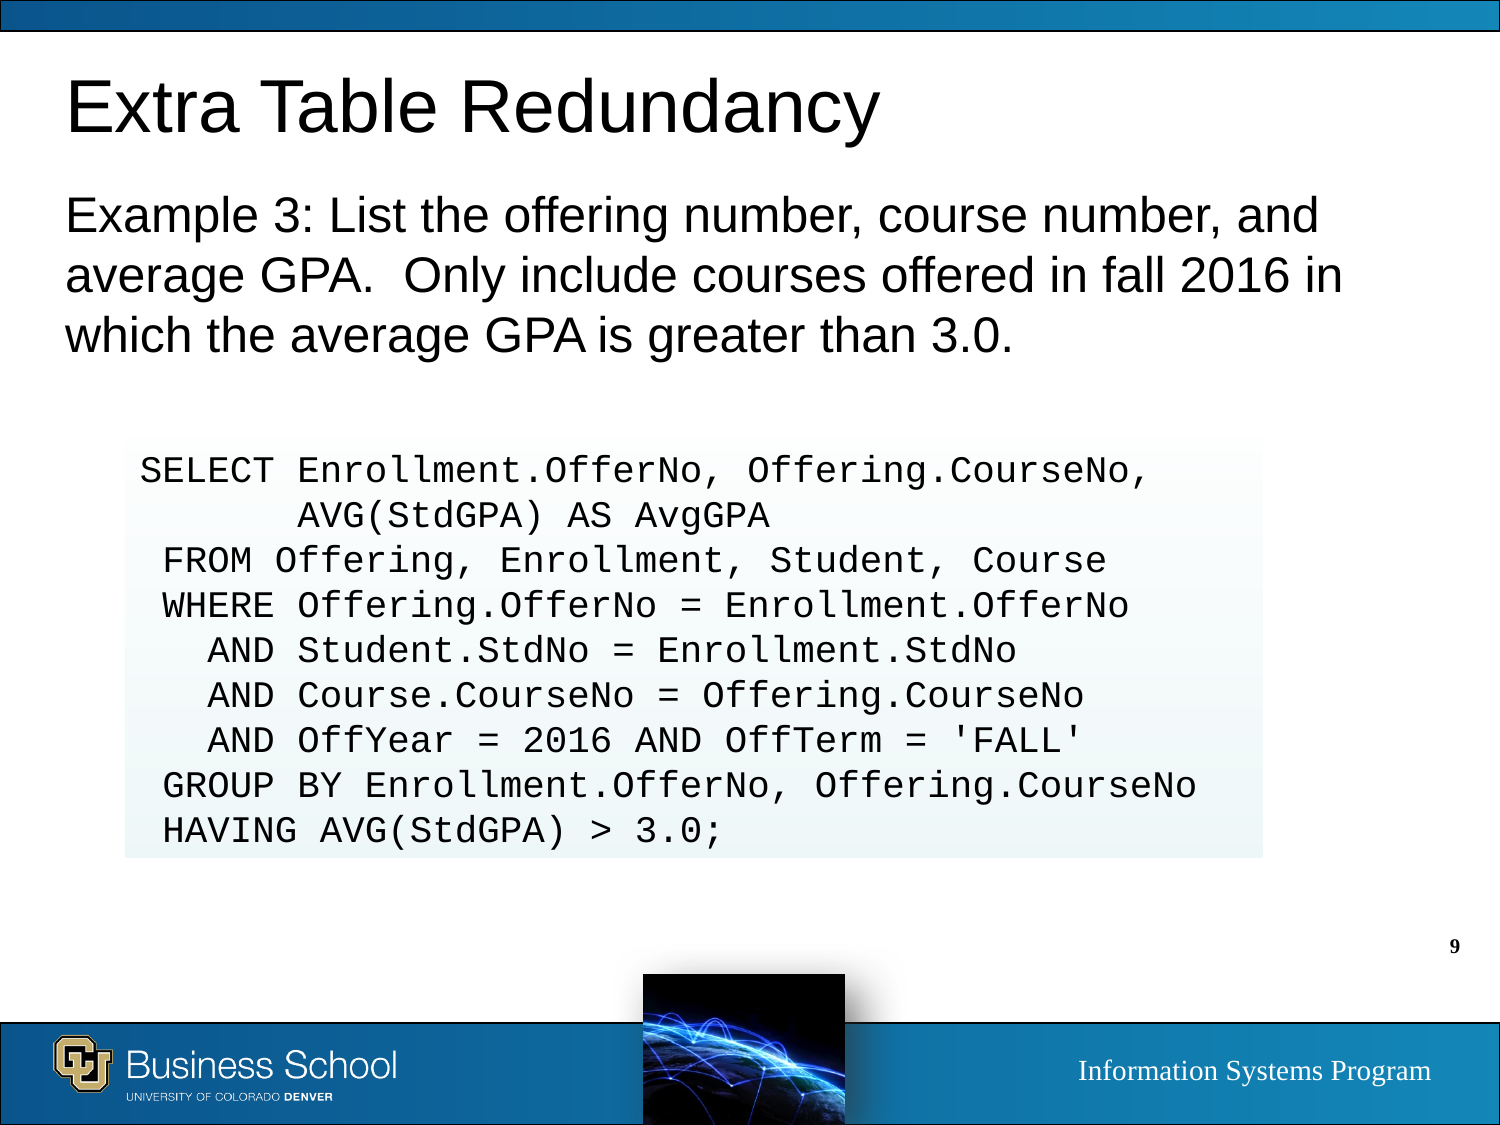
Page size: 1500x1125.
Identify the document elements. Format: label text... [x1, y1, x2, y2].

text_box SELECT Enrollment.OfferNo, Offering.CourseNo, AVG(StdGPA) AS AvgGPA FROM Offering, Enrollment, Student, Course WHERE Offering.OfferNo = Enrollment.OfferNo AND Student.StdNo = Enrollment.StdNo AND Course.CourseNo = Offering.CourseNo AND OffYear = 2016 AND OffTerm = 'FALL' GROUP BY Enrollment.OfferNo, Offering.CourseNo HAVING AVG(StdGPA) > 3.0; [124, 437, 1263, 858]
title Extra Table Redundancy [49, 49, 1426, 163]
picture [643, 974, 845, 1125]
list Example 3: List the offering number, course number, and average GPA. Only include courses offered in fall 2016 in which the average GPA is greater than 3.0. [49, 174, 1426, 388]
picture [53, 1034, 396, 1101]
